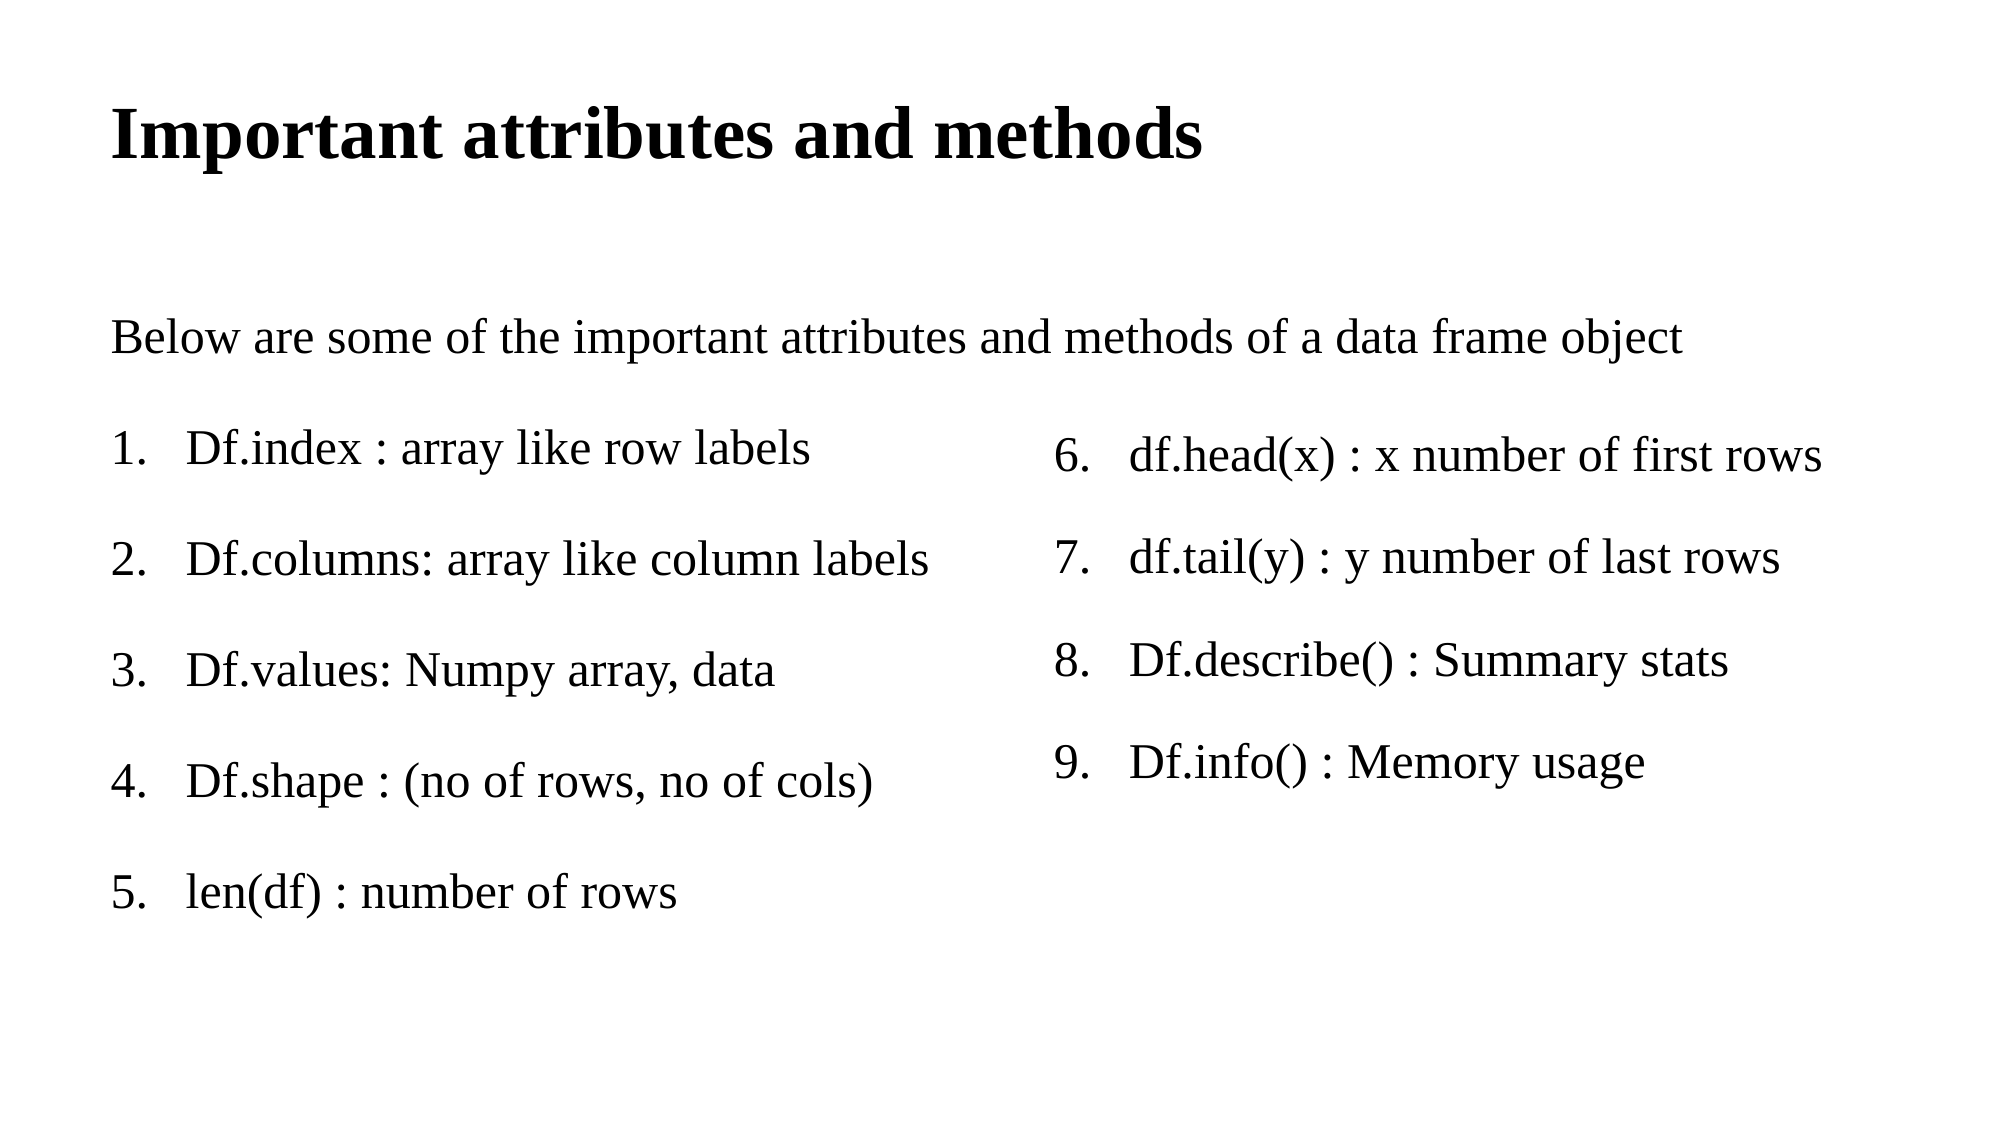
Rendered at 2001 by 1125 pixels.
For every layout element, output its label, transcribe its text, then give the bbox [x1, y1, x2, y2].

list Below are some of the important attributes and methods of a data frame object Df.index : array like row labels Df.columns: array like column labels Df.values: Numpy array, data Df.shape : (no of rows, no of cols) len(df) : number of rows [95, 266, 1905, 1014]
text_box df.head(x) : x number of first rows df.tail(y) : y number of last rows Df.describe() : Summary stats Df.info() : Memory usage [1039, 383, 1869, 854]
title Important attributes and methods [95, 25, 1821, 244]
